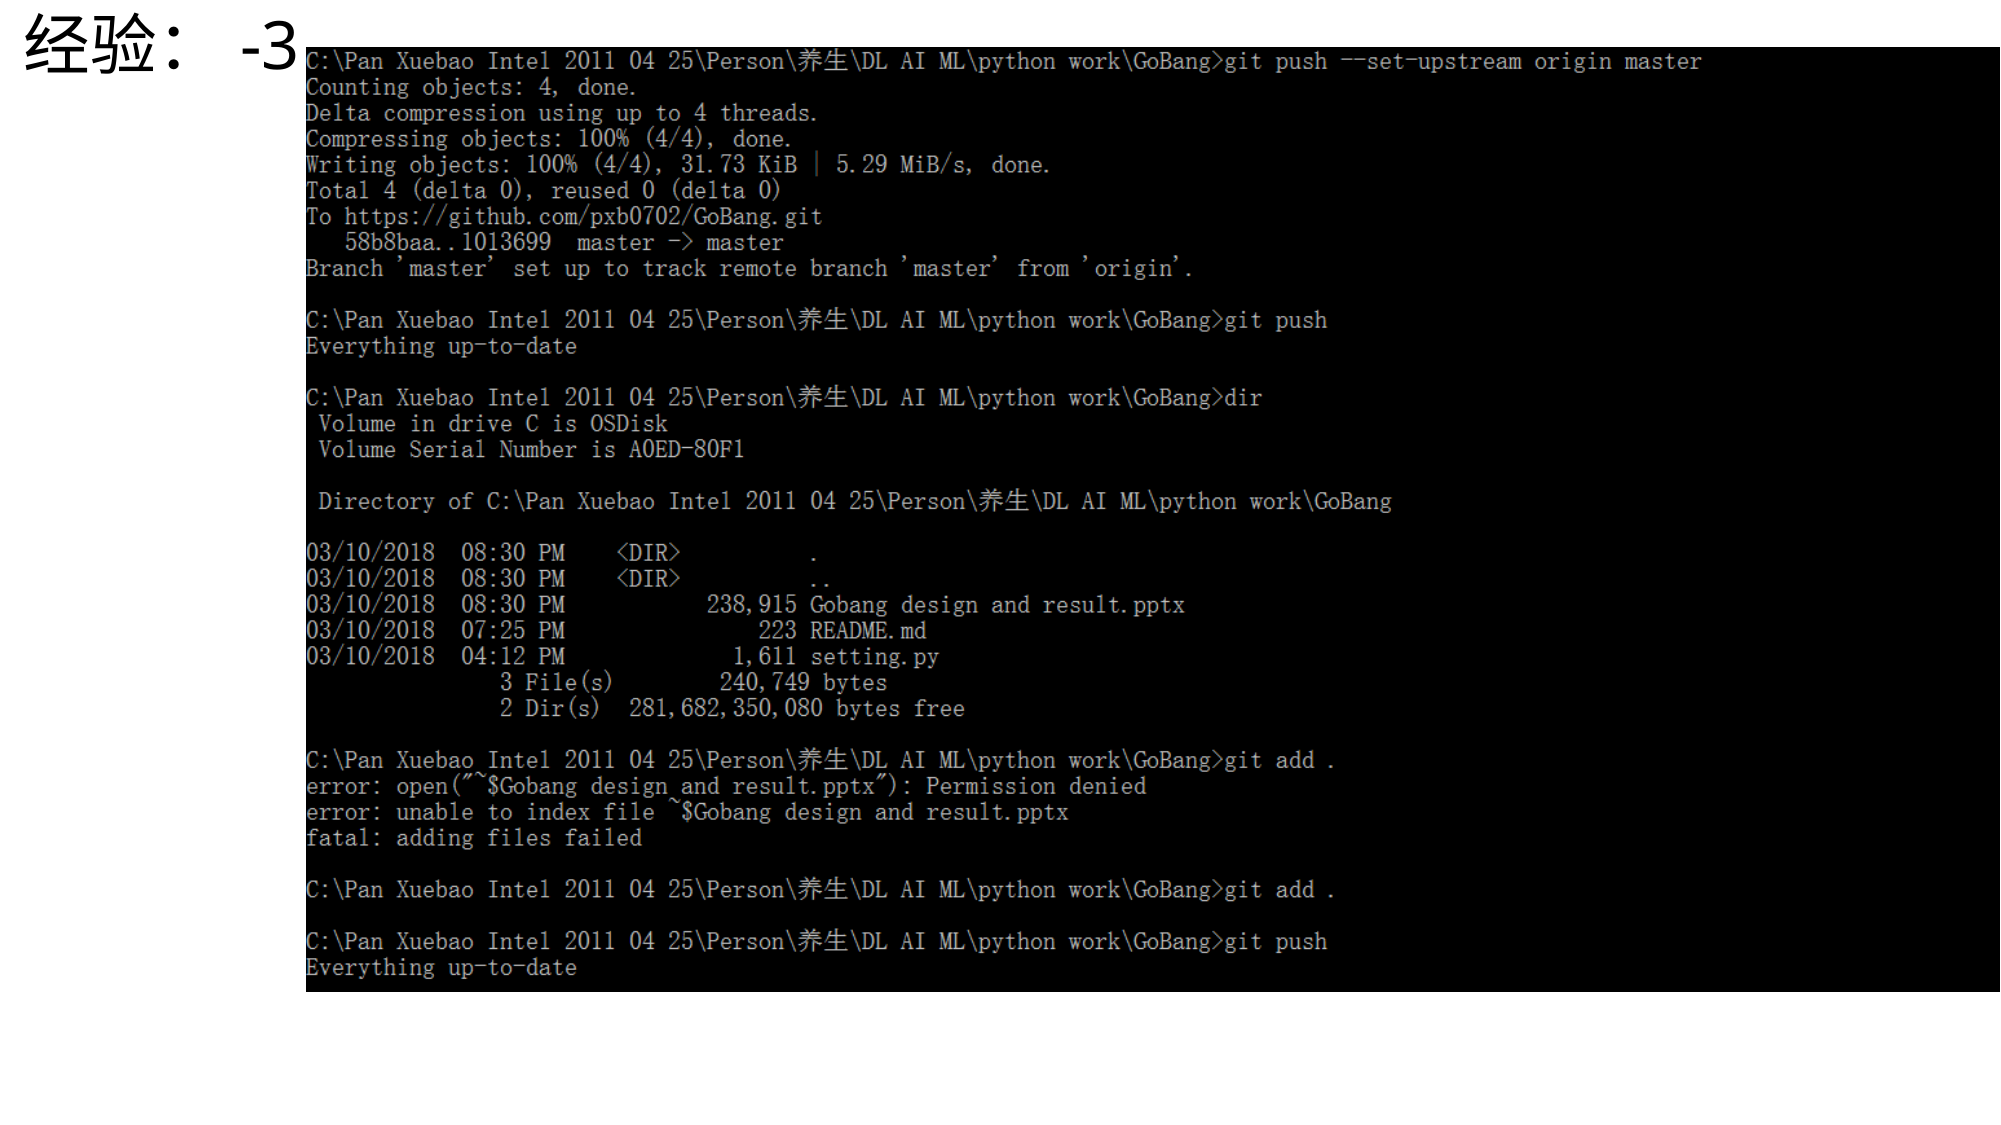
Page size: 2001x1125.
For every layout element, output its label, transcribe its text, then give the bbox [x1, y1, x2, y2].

title 经验：-3 [8, 0, 1734, 96]
picture [306, 47, 2000, 992]
